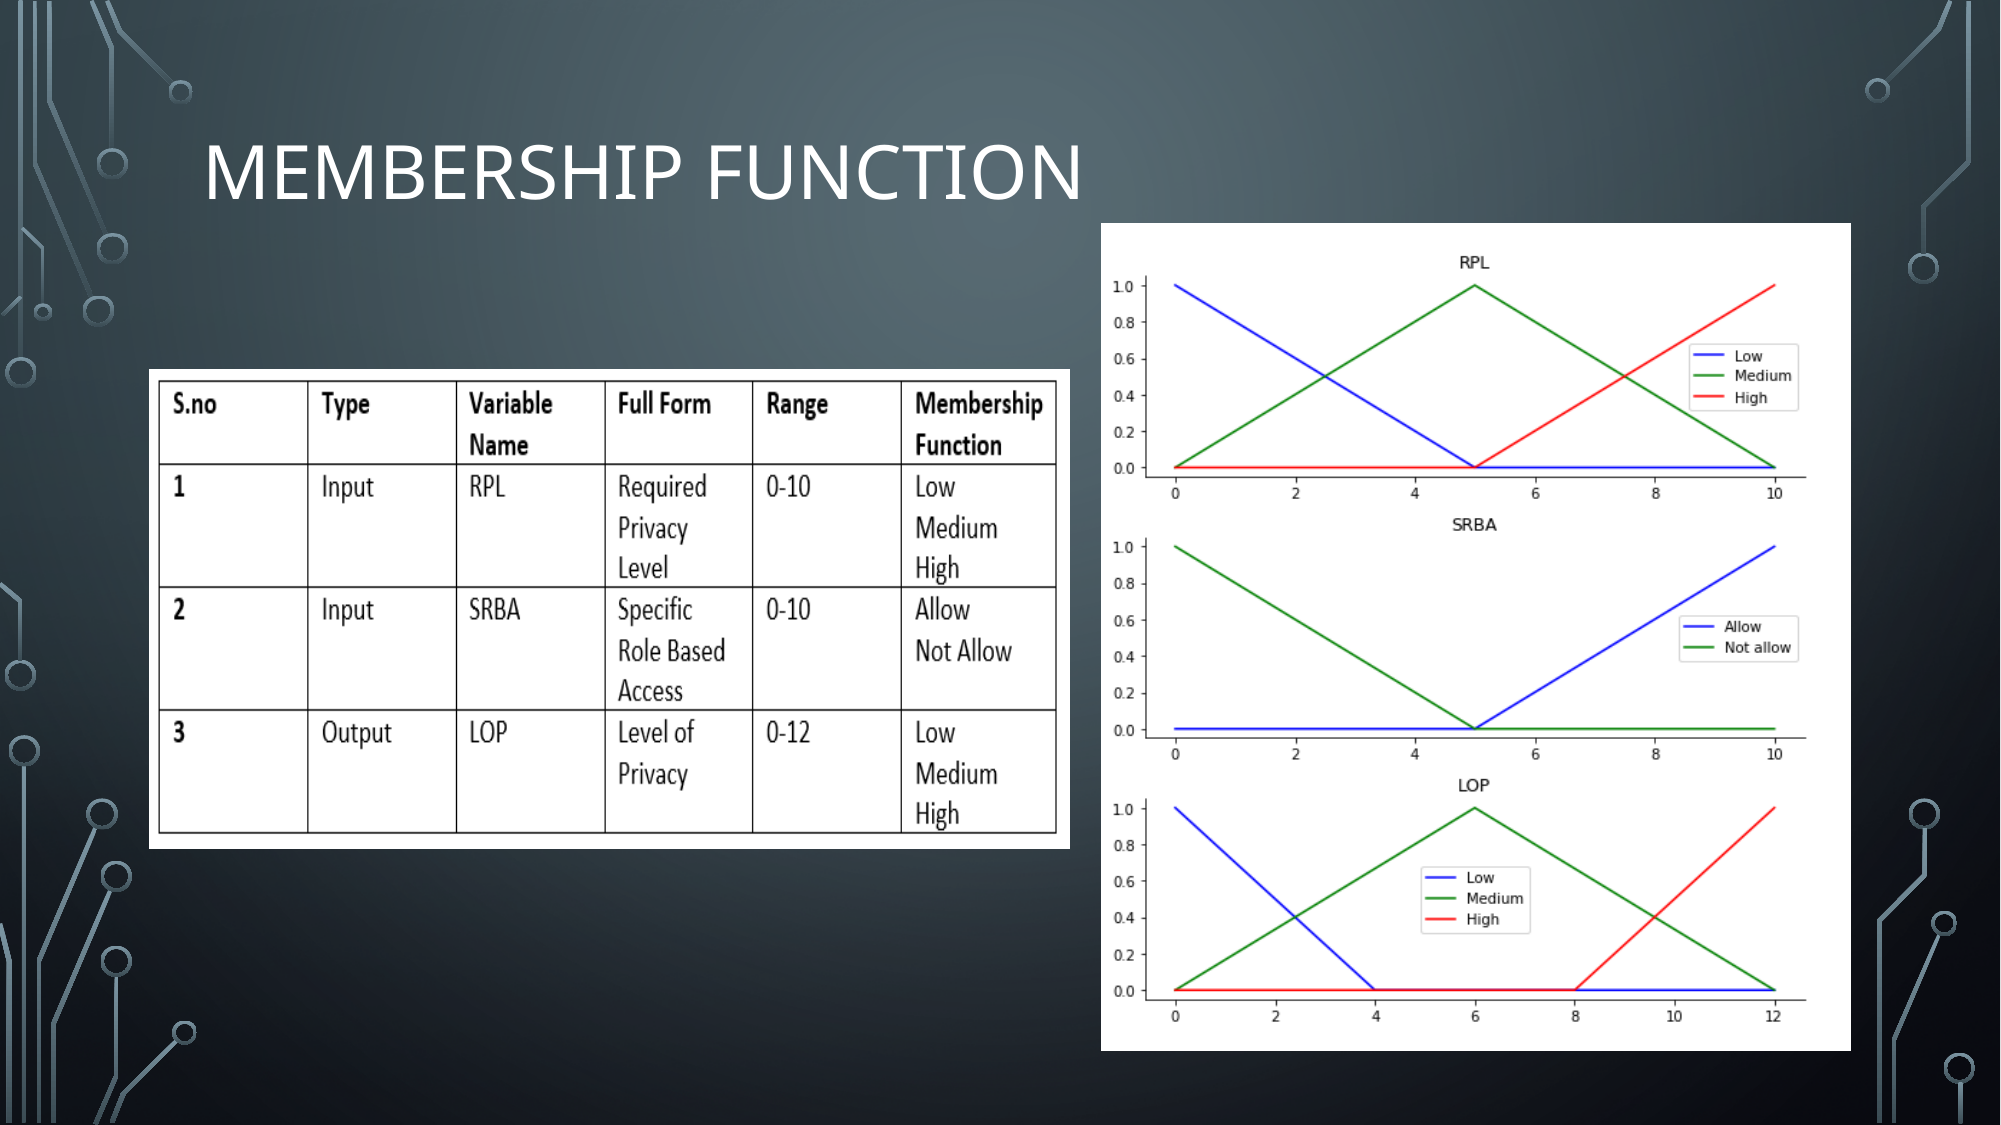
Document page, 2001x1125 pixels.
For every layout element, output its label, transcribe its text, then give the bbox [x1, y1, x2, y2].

picture [149, 369, 1070, 850]
title Membership Function [187, 53, 1813, 297]
picture [1101, 223, 1851, 1052]
